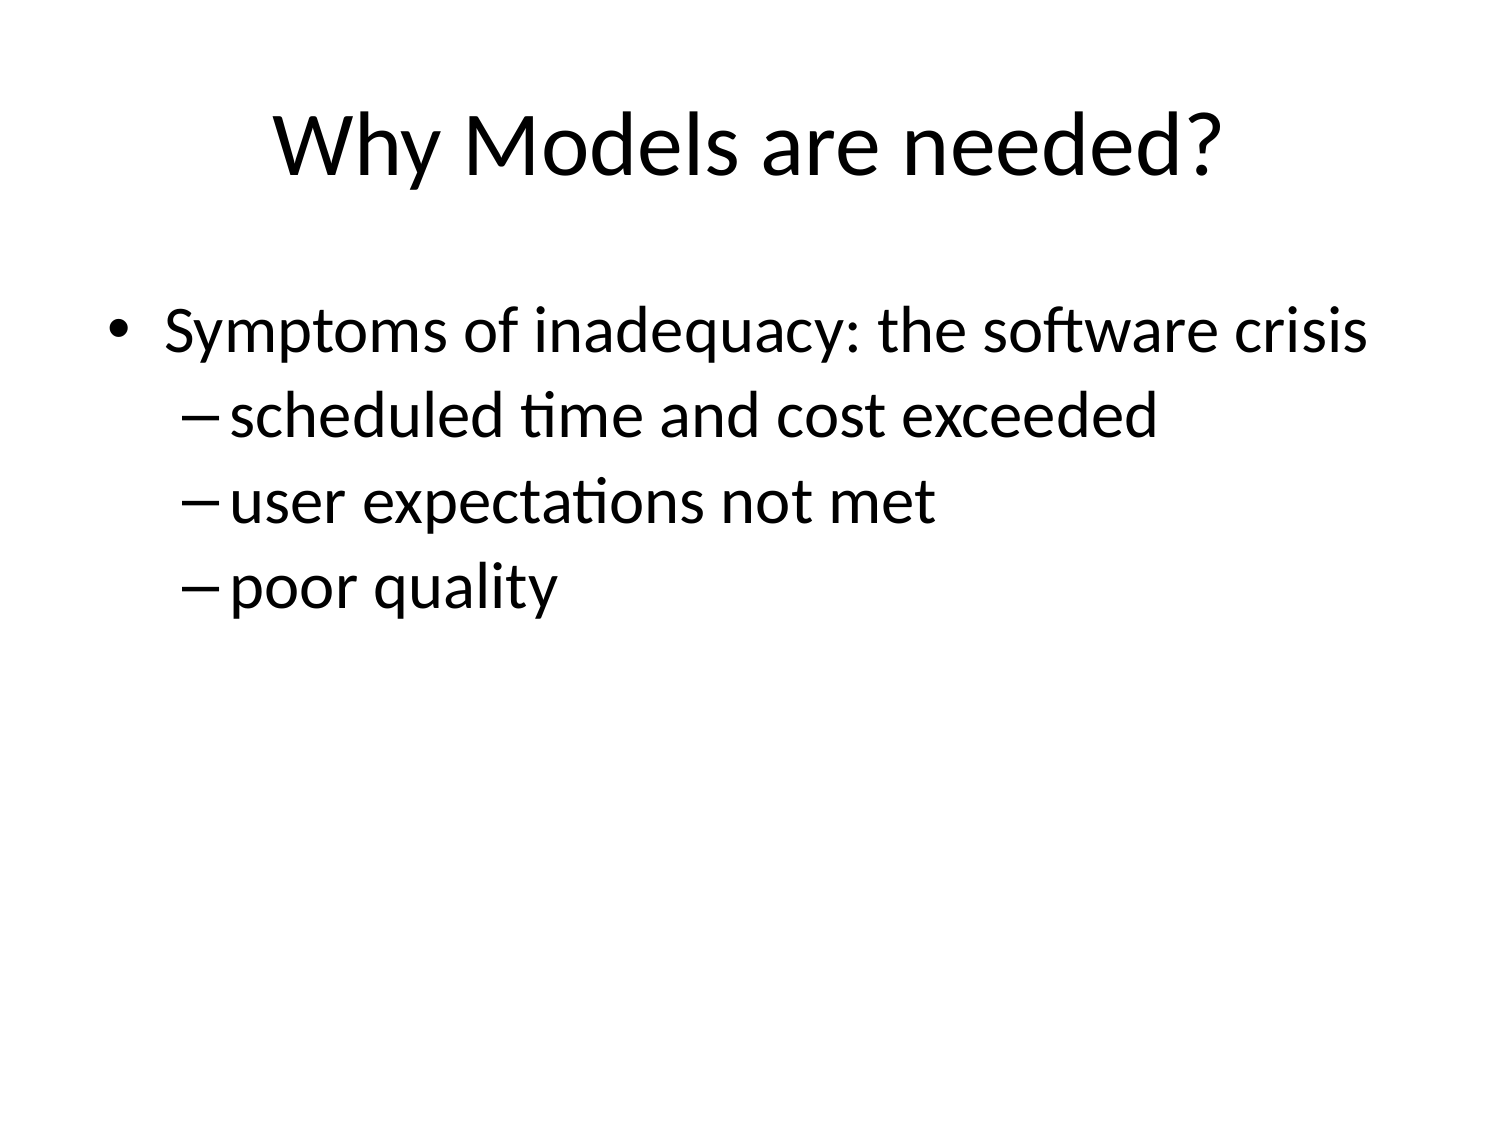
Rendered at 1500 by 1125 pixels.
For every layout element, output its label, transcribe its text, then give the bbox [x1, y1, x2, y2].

list Symptoms of inadequacy: the software crisis scheduled time and cost exceeded user expectations not met poor quality [92, 287, 1406, 488]
title Why Models are needed? [75, 45, 1425, 233]
